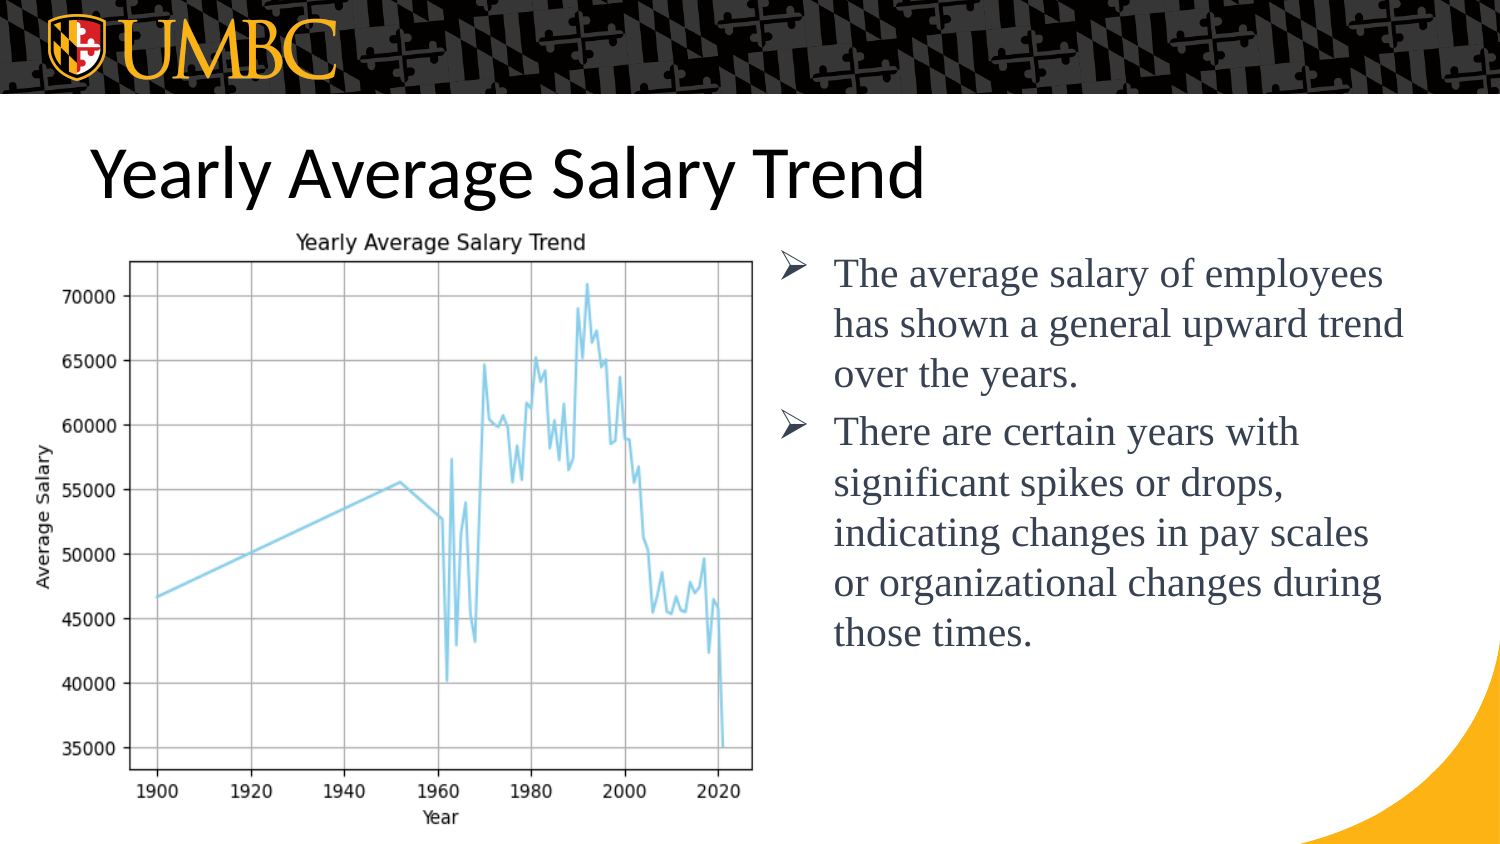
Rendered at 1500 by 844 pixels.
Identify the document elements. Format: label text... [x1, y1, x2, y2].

title Yearly Average Salary Trend [75, 115, 1425, 221]
picture [0, 0, 1500, 94]
picture [1299, 639, 1500, 844]
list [24, 220, 763, 843]
list The average salary of employees has shown a general upward trend over the years. There are certain years with significant spikes or drops, indicating changes in pay scales or organizational changes during those times. [766, 238, 1425, 759]
